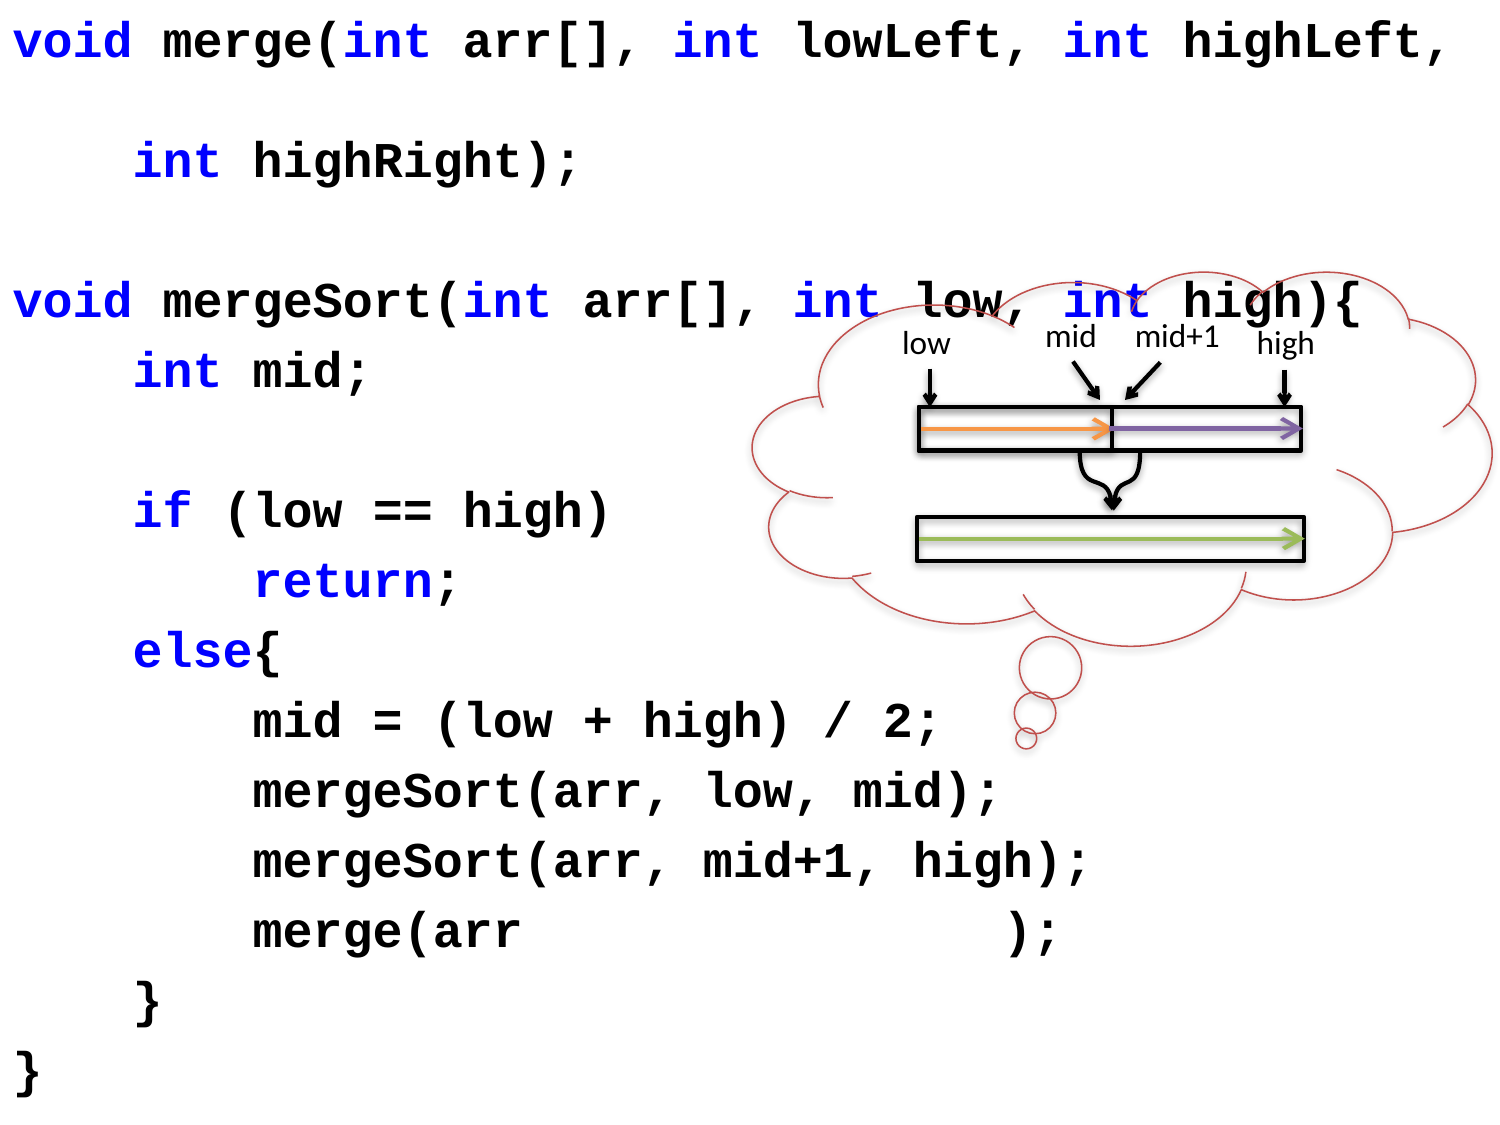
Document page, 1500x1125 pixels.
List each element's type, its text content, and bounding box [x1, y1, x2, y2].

list void merge(int arr[], int lowLeft, int highLeft, int highRight); void mergeSort(int arr[], int low, int high){ int mid; if (low == high) return; else{ mid = (low + high) / 2; mergeSort(arr, low, mid); mergeSort(arr, mid+1, high); merge(arr, low, mid, high); } } [0, 0, 1500, 1076]
text_box high [1241, 314, 1374, 369]
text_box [1079, 450, 1141, 511]
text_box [1072, 362, 1101, 401]
text_box [751, 271, 1493, 648]
text_box low [887, 314, 973, 369]
text_box mid [1030, 306, 1116, 362]
text_box [1013, 635, 1083, 750]
text_box mid+1 [1120, 306, 1285, 362]
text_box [1124, 362, 1161, 401]
